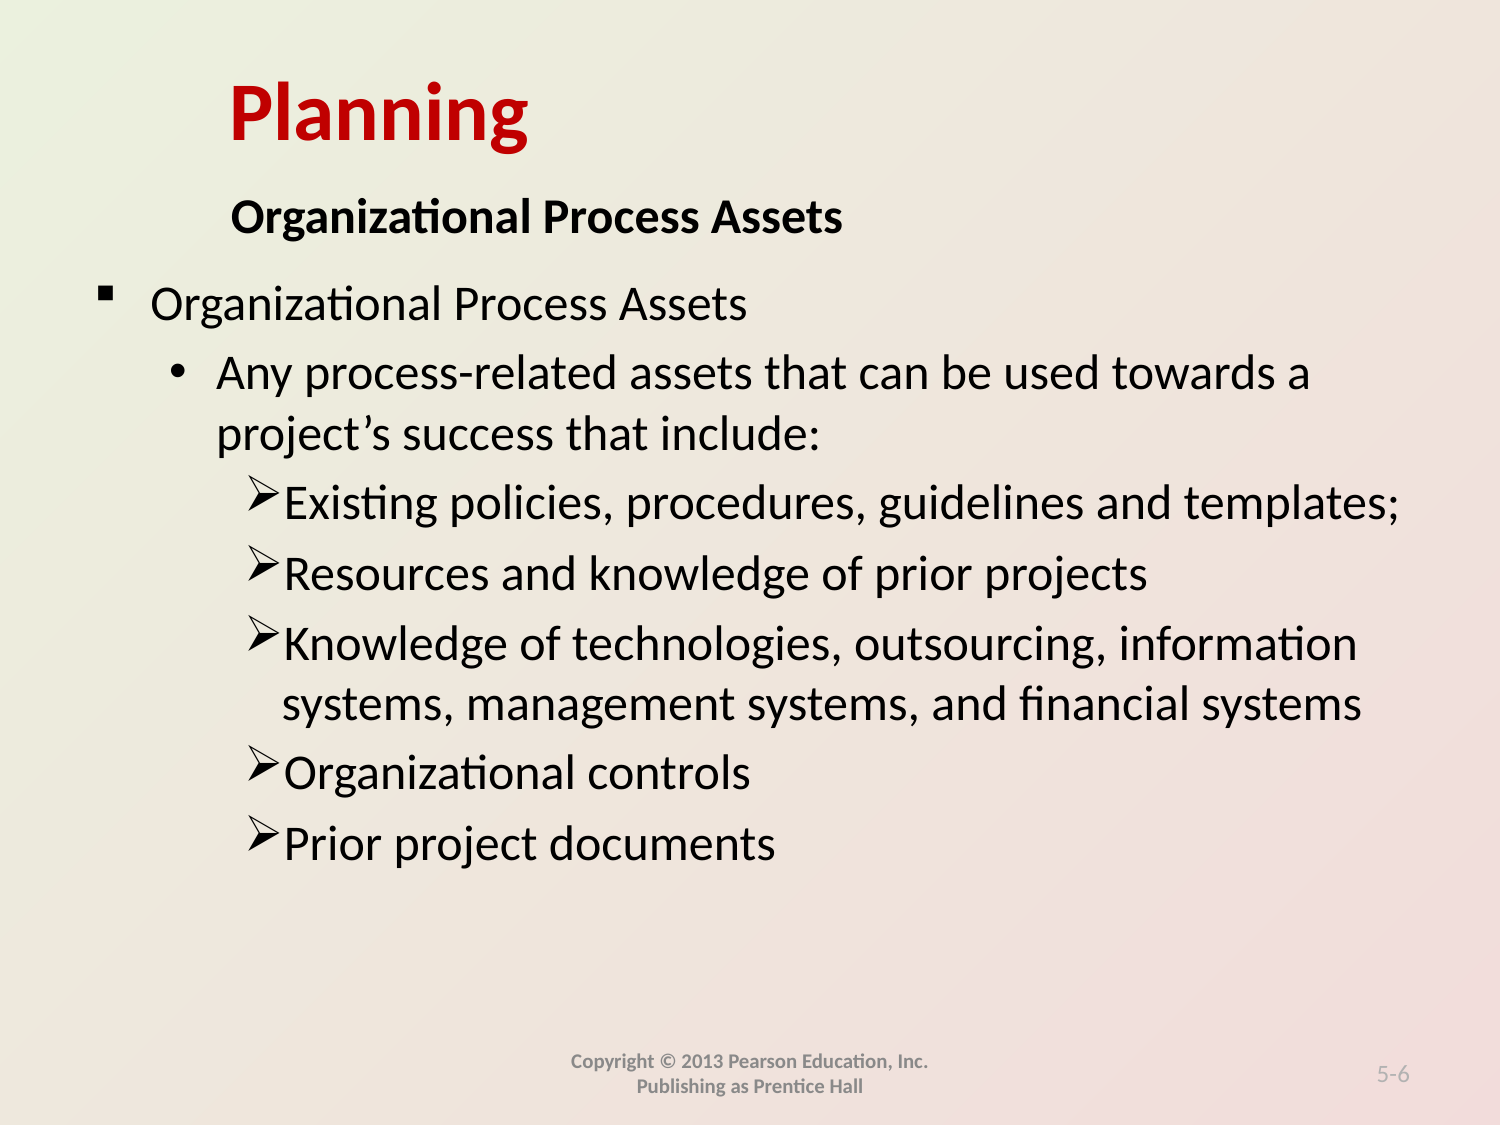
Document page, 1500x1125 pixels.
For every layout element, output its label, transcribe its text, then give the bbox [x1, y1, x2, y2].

footer Copyright © 2013 Pearson Education, Inc. Publishing as Prentice Hall [512, 1042, 988, 1103]
list Organizational Process Assets [215, 175, 1364, 230]
slide_number 5-6 [1074, 1042, 1425, 1103]
list Organizational Process Assets Any process-related assets that can be used towards a project’s success that include: Existing policies, procedures, guidelines and templates; Resources and knowledge of prior projects Knowledge of technologies, outsourcing, information systems, management systems, and financial systems Organizational controls Prior project documents [78, 262, 1426, 1006]
